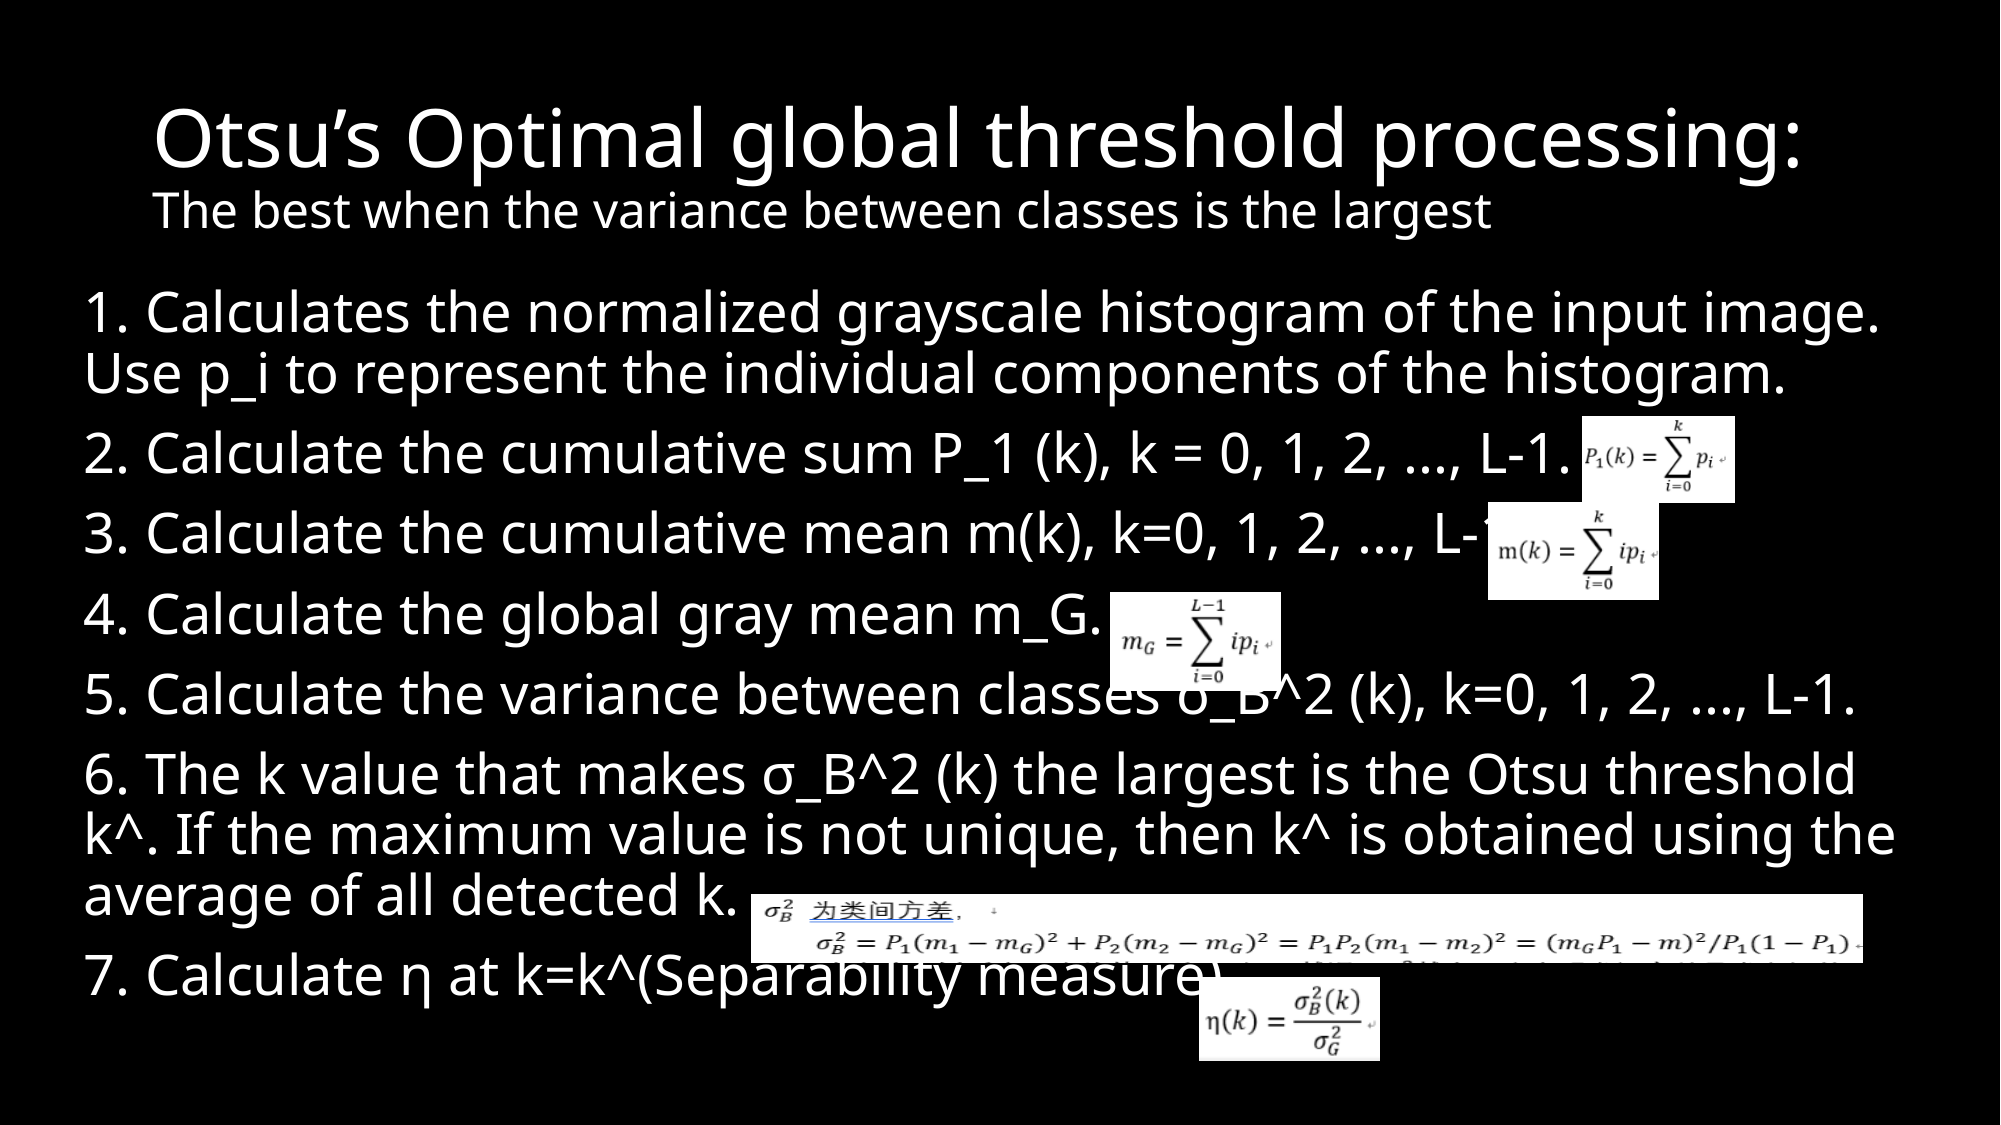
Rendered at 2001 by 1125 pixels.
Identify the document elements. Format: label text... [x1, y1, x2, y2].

picture [1488, 416, 1735, 600]
list 1. Calculates the normalized grayscale histogram of the input image. Use p_i to represent the individual components of the histogram. 2. Calculate the cumulative sum P_1 (k), k = 0, 1, 2, ..., L-1. 3. Calculate the cumulative mean m(k), k=0, 1, 2, ..., L-1. 4. Calculate the global gray mean m_G. 5. Calculate the variance between classes σ_B^2 (k), k=0, 1, 2, ..., L-1. 6. The k value that makes σ_B^2 (k) the largest is the Otsu threshold k^. If the maximum value is not unique, then k^ is obtained using the average of all detected k. 7. Calculate η at k=k^(Separability measure). [68, 277, 1932, 1103]
picture [1110, 592, 1281, 691]
picture [751, 894, 1863, 963]
picture [1199, 977, 1380, 1061]
title Otsu’s Optimal global threshold processing: The best when the variance between classes is the largest [137, 59, 1863, 277]
